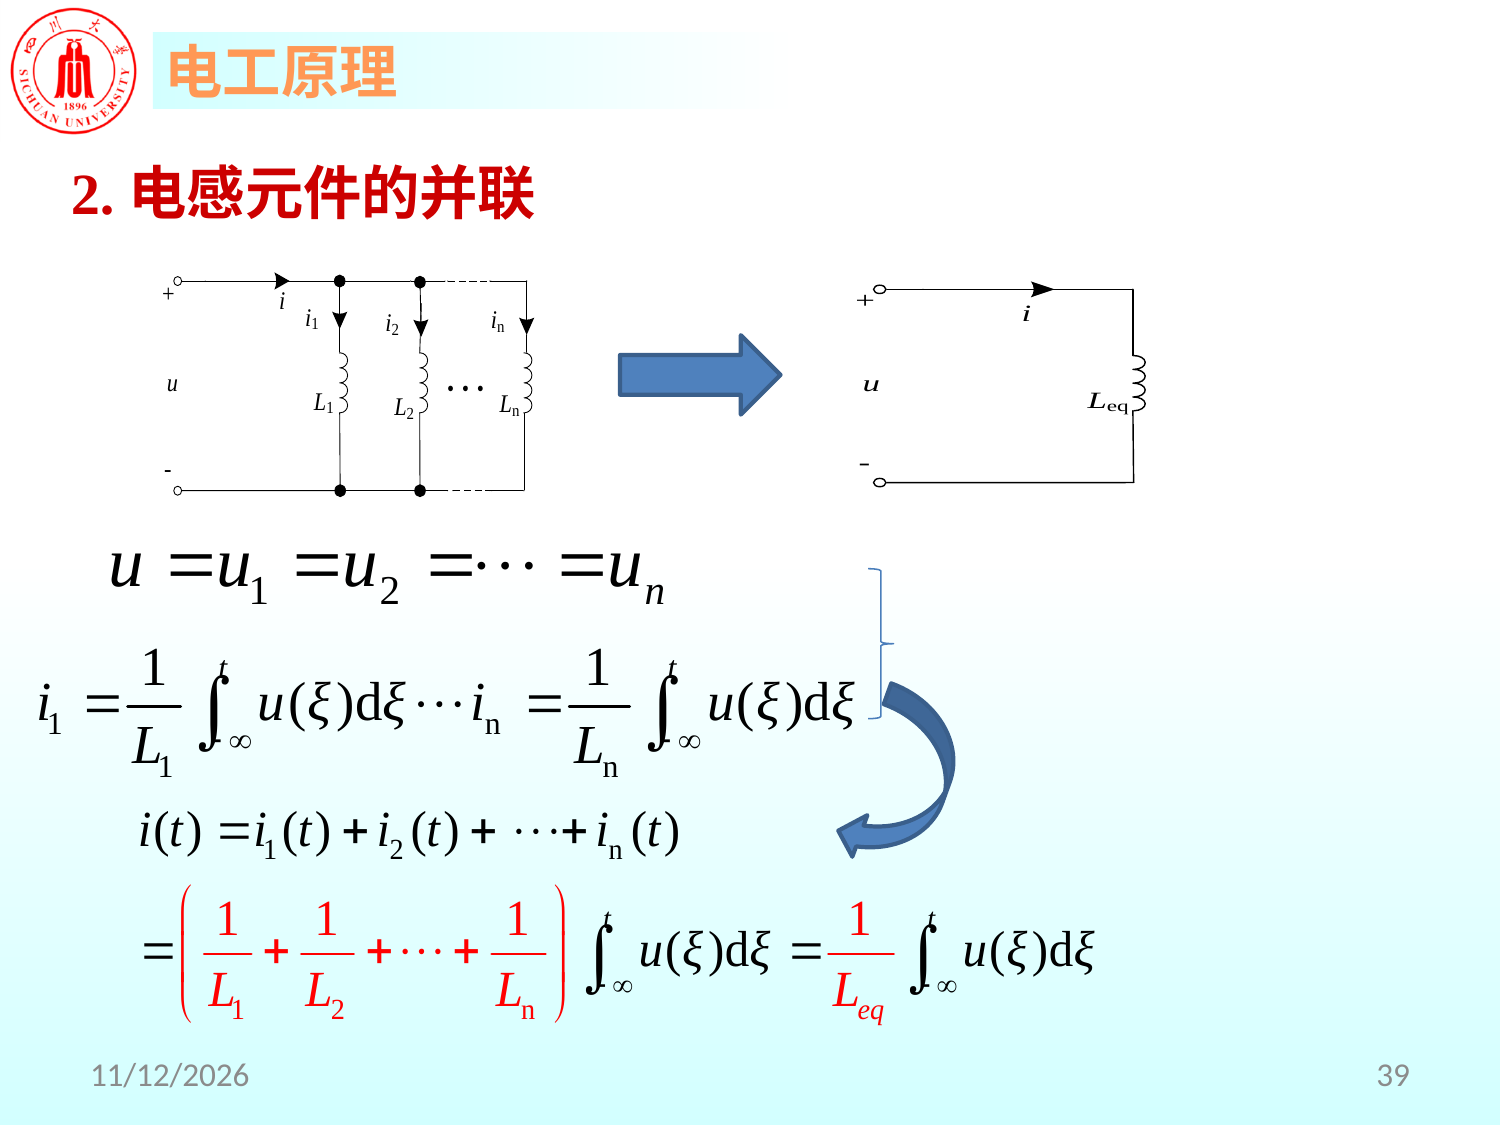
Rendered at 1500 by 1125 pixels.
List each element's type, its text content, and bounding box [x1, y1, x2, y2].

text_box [858, 568, 947, 872]
text_box 2.电感元件的并联 [55, 149, 551, 234]
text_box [147, 239, 1164, 540]
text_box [131, 798, 1109, 1036]
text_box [29, 514, 869, 790]
slide_number 39 [1074, 1042, 1425, 1103]
picture [0, 1, 150, 142]
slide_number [75, 1042, 425, 1103]
